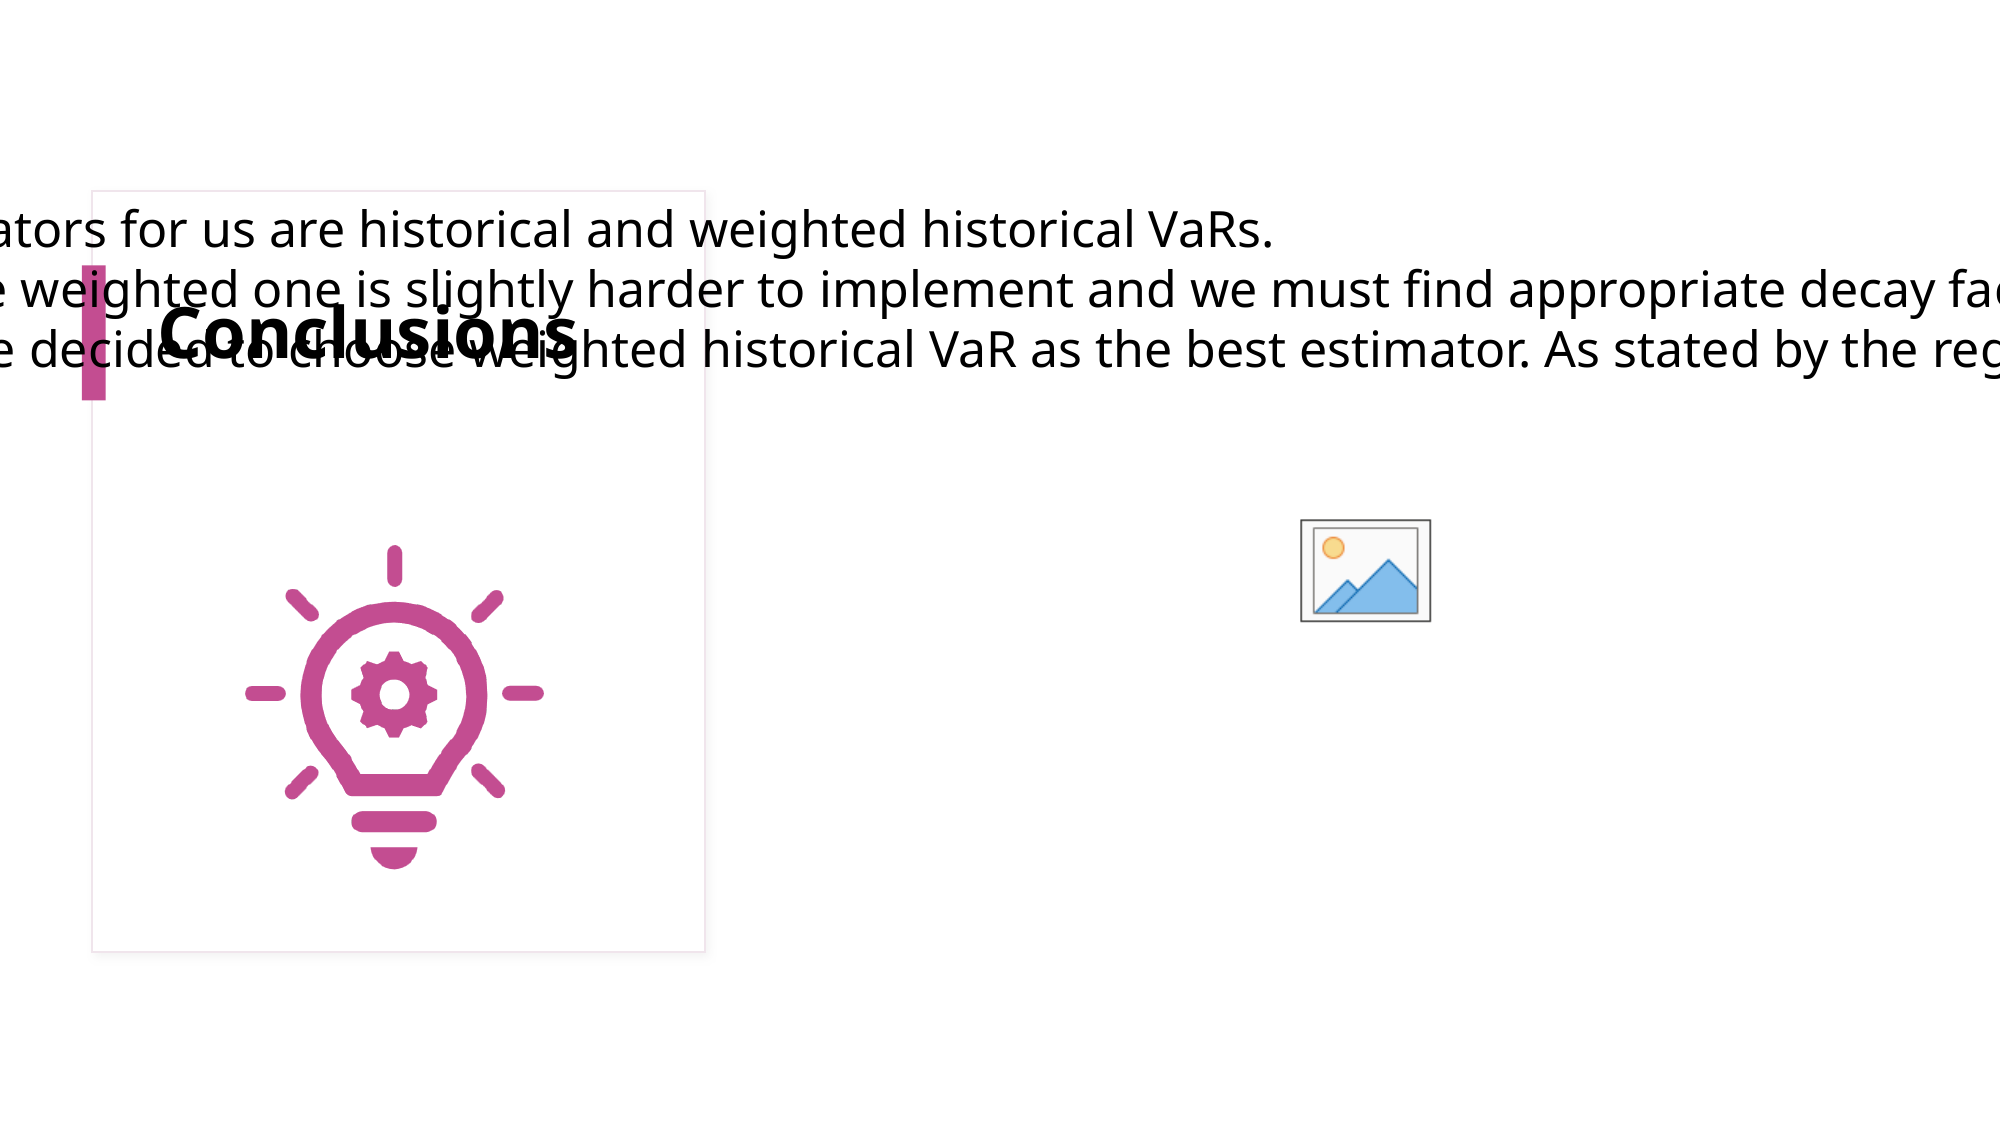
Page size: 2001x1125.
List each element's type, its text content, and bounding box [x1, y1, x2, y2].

title Conclusions [142, 280, 651, 561]
picture [217, 530, 577, 890]
picture [814, 190, 1919, 953]
